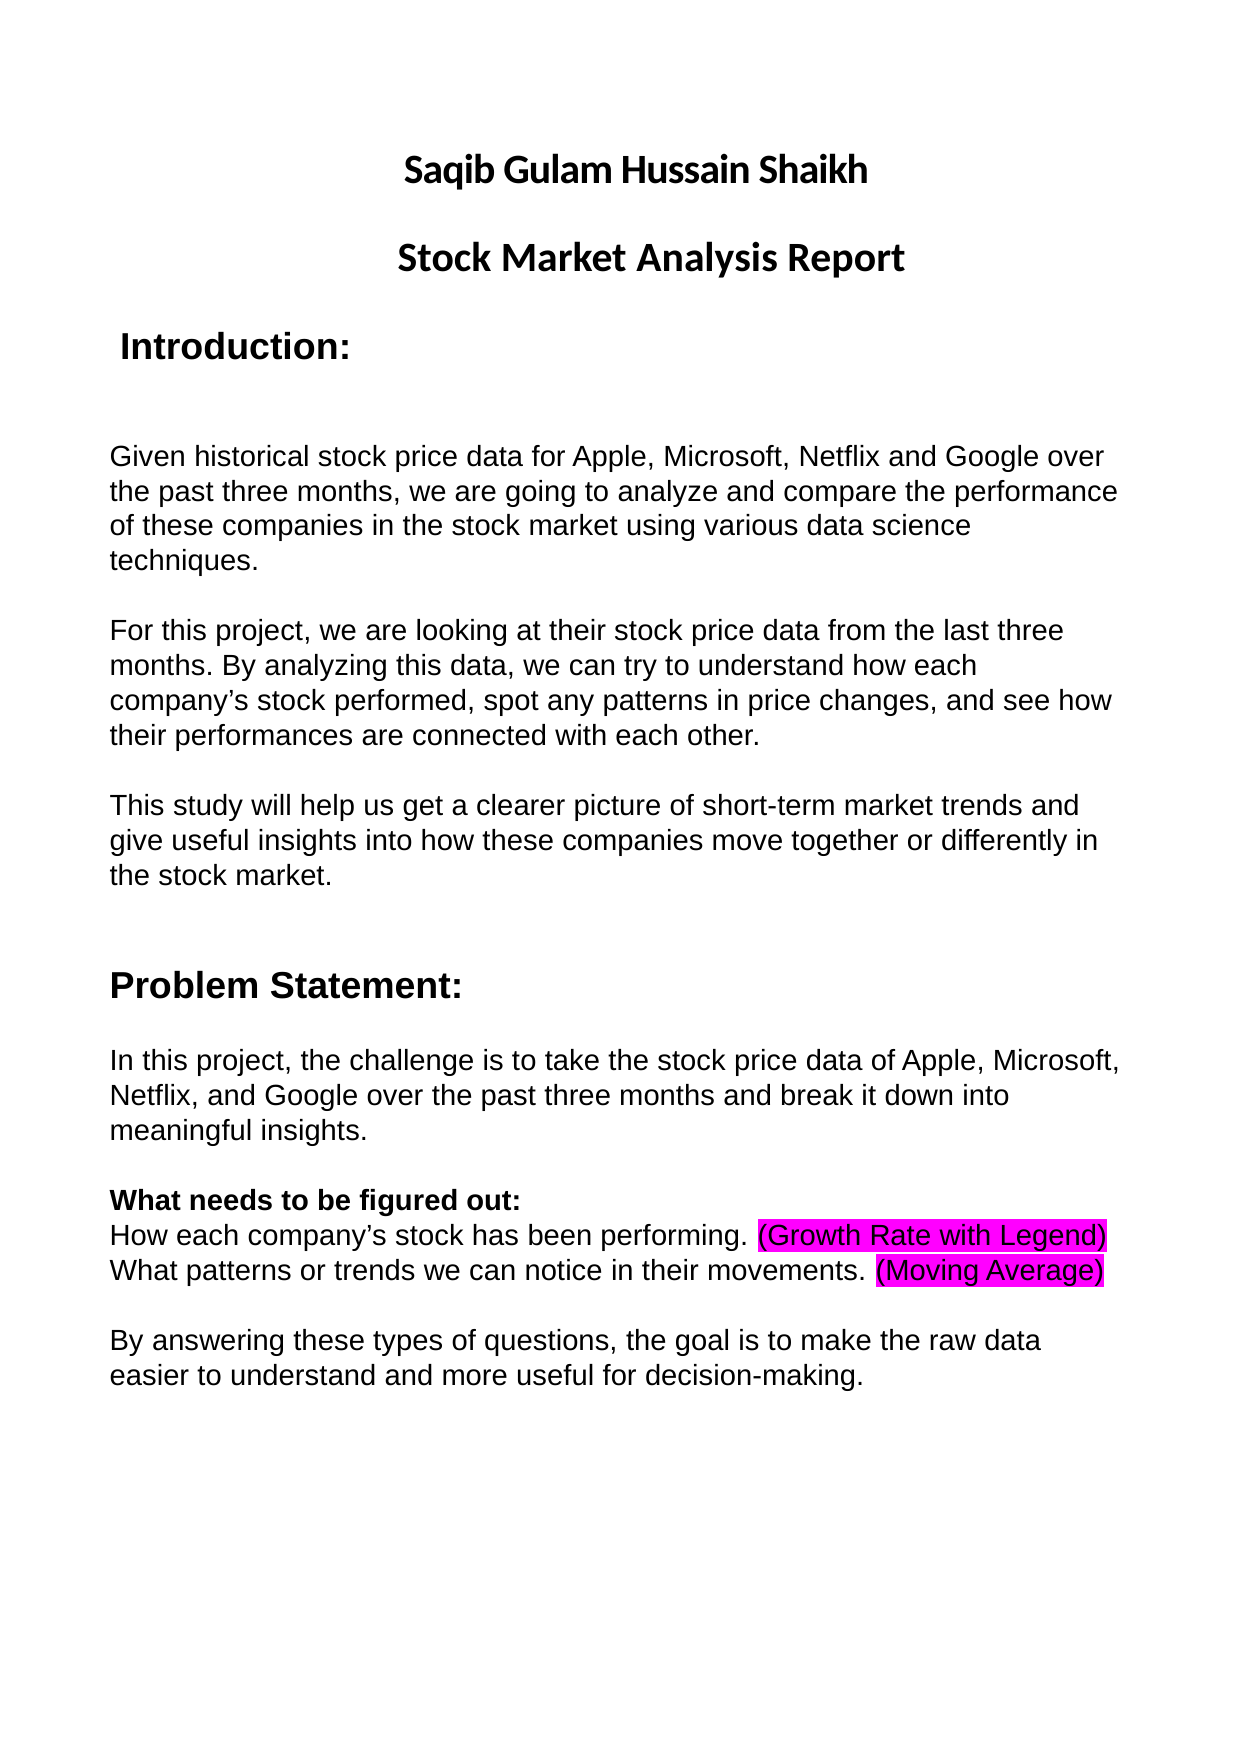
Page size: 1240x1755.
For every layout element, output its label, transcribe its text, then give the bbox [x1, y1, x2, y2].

text_box Saqib Gulam Hussain Shaikh Stock Market Analysis Report [344, 139, 920, 280]
text_box Introduction: Given historical stock price data for Apple, Microsoft, Netflix and Google over the past three months, we are going to analyze and compare the performance of these companies in the stock market using various data science techniques. For this project, we are looking at their stock price data from the last three months. By analyzing this data, we can try to understand how each company’s stock performed, spot any patterns in price changes, and see how their performances are connected with each other. This study will help us get a clearer picture of short-term market trends and give useful insights into how these companies move together or differently in the stock market. Problem Statement: In this project, the challenge is to take the stock price data of Apple, Microsoft, Netflix, and Google over the past three months and break it down into meaningful insights. What needs to be figured out: How each company’s stock has been performing. (Growth Rate with Legend) What patterns or trends we can notice in their movements. (Moving Average) By answering these types of questions, the goal is to make the raw data easier to understand and more useful for decision-making. [94, 314, 1140, 1434]
